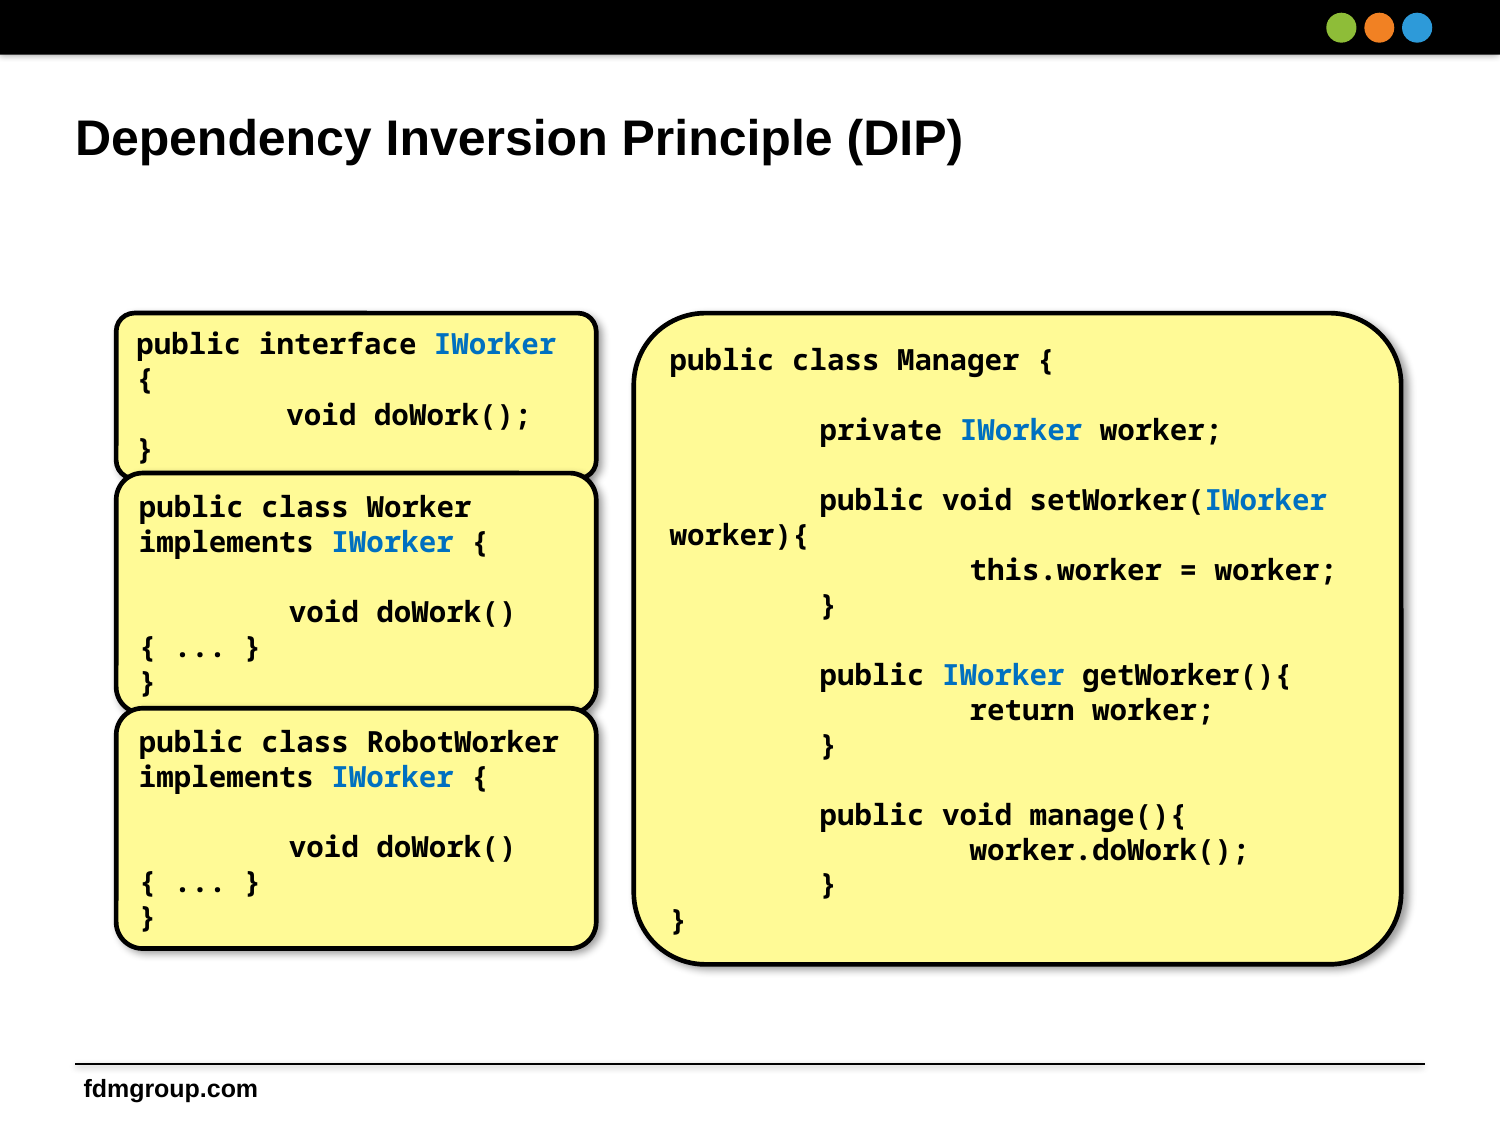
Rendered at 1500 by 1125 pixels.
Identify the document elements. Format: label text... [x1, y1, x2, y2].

text_box public class Worker implements IWorker { void doWork(){ ... } } [116, 473, 597, 711]
title Dependency Inversion Principle (DIP) [75, 105, 1425, 174]
text_box public class Manager { private IWorker worker; public void setWorker(IWorker worker){ this.worker = worker; } public IWorker getWorker(){ return worker; } public void manage(){ worker.doWork(); } } [633, 313, 1402, 965]
text_box public interface IWorker { void doWork(); } [116, 313, 597, 477]
text_box public class RobotWorker implements IWorker { void doWork(){ ... } } [116, 708, 597, 949]
